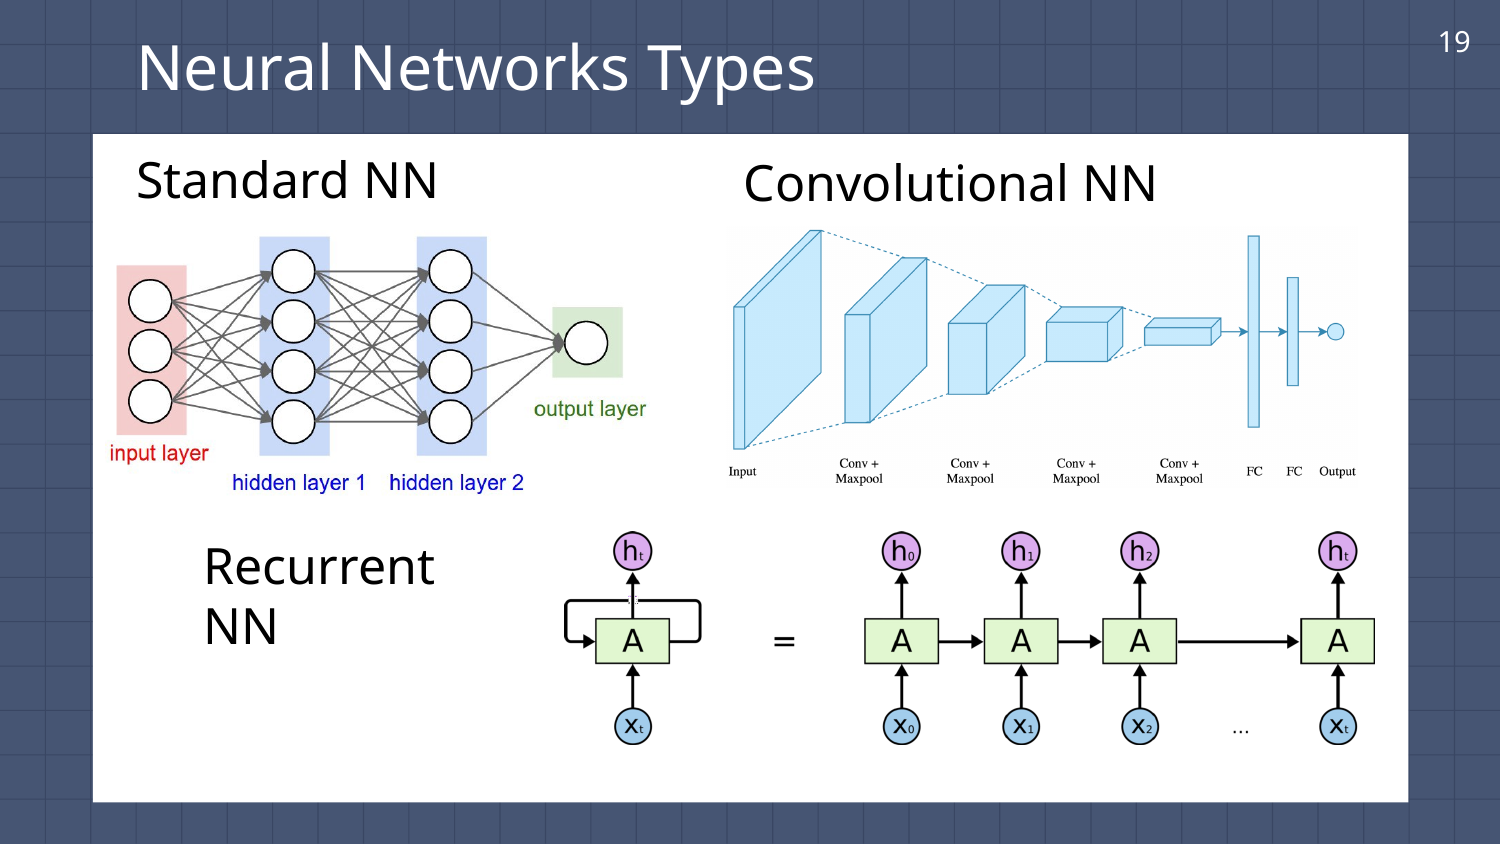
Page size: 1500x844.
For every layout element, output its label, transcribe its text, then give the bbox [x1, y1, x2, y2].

list For linear regression: [92, 134, 1409, 803]
picture [726, 226, 1358, 489]
title Recurrent NN [188, 579, 536, 670]
title Convolutional NN [728, 137, 1211, 225]
title Standard NN [121, 134, 604, 224]
picture [564, 531, 1376, 745]
slide_number ‹#› [1408, 0, 1500, 88]
title Neural Networks Types [121, 0, 1383, 118]
picture [105, 230, 651, 499]
